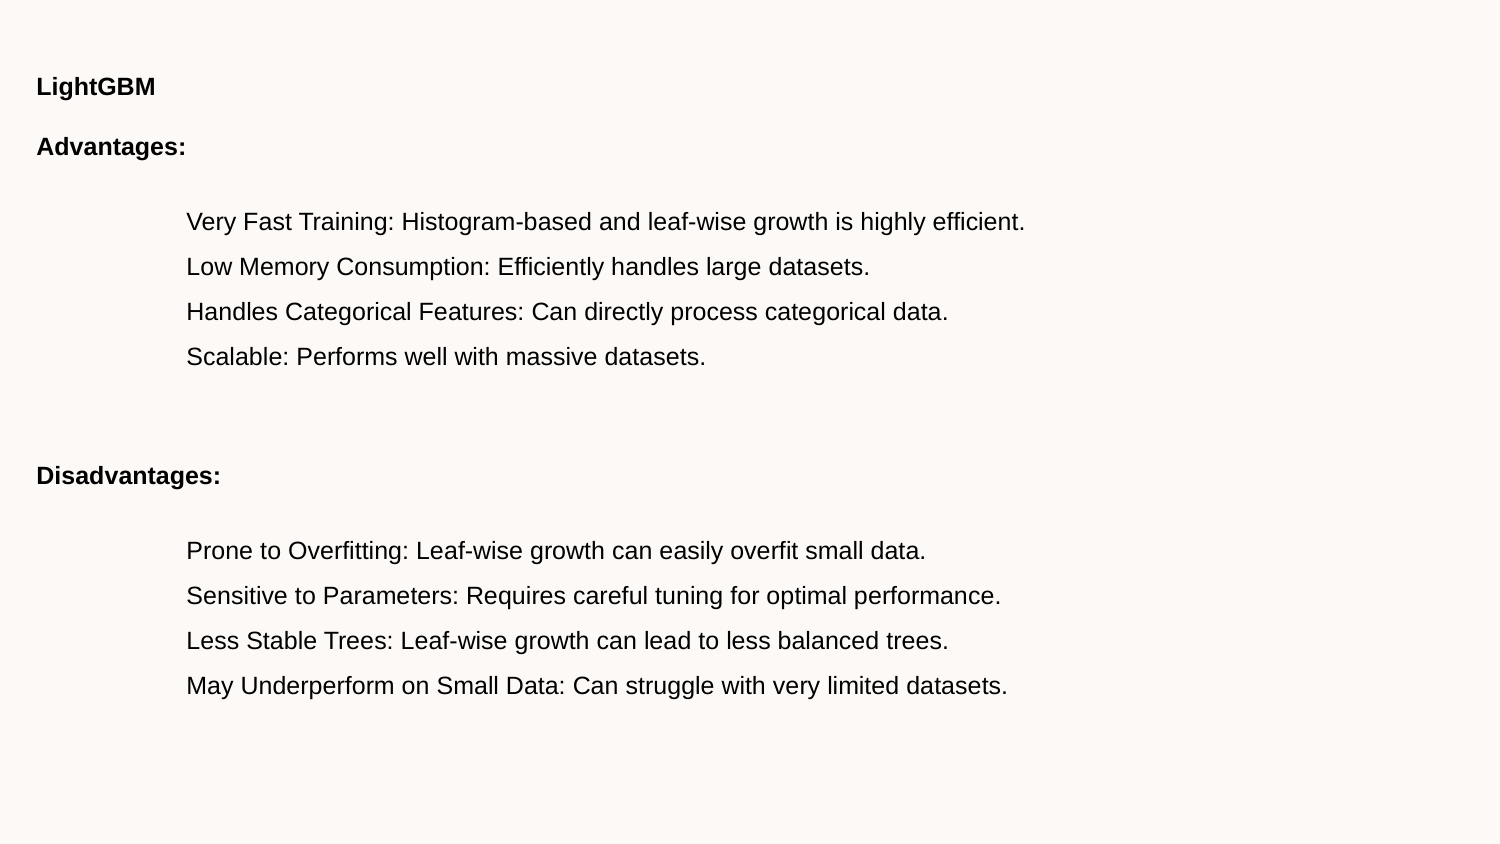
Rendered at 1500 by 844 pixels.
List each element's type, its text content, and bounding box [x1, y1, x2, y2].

text_box LightGBM Advantages: Very Fast Training: Histogram-based and leaf-wise growth is highly efficient. Low Memory Consumption: Efficiently handles large datasets. Handles Categorical Features: Can directly process categorical data. Scalable: Performs well with massive datasets. Disadvantages: Prone to Overfitting: Leaf-wise growth can easily overfit small data. Sensitive to Parameters: Requires careful tuning for optimal performance. Less Stable Trees: Leaf-wise growth can lead to less balanced trees. May Underperform on Small Data: Can struggle with very limited datasets. [21, 25, 1479, 830]
